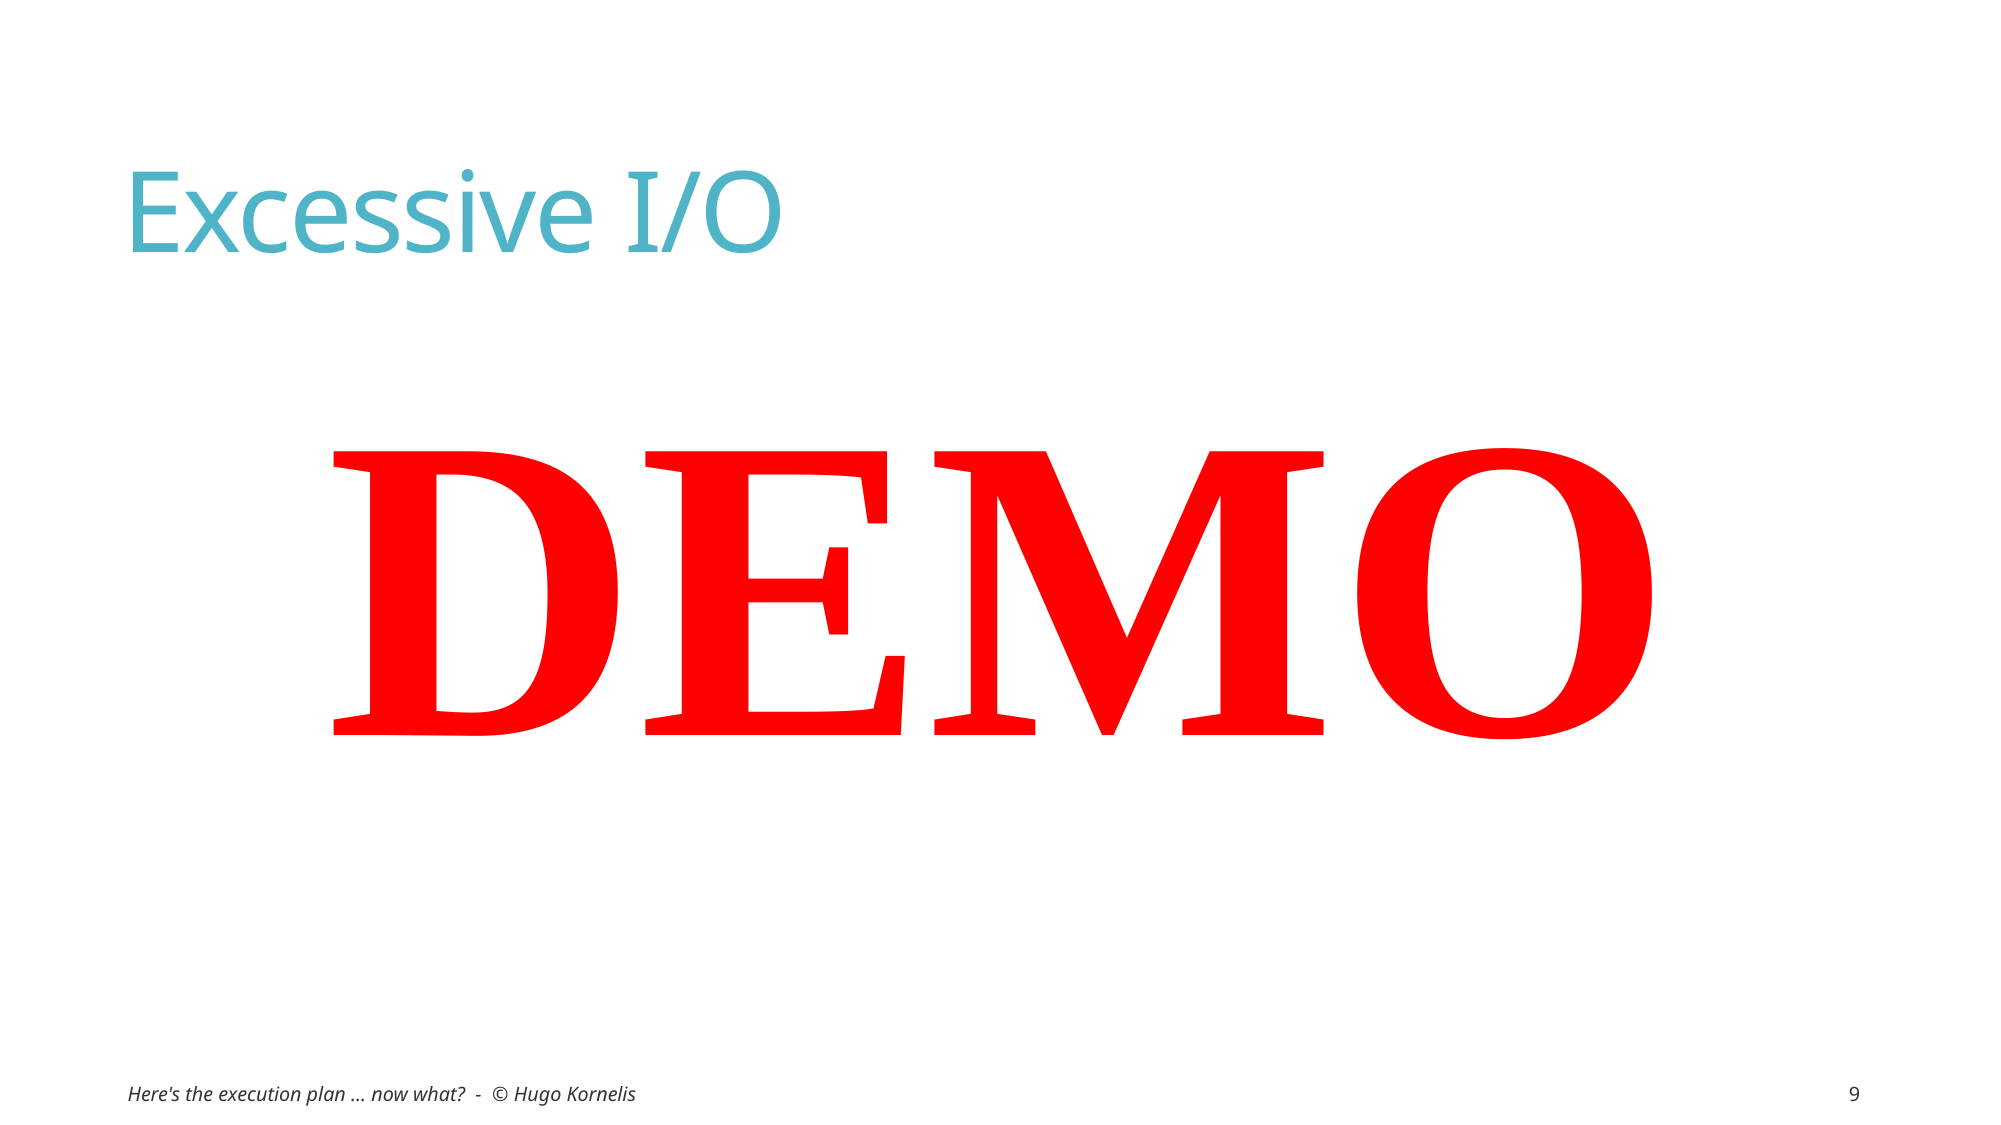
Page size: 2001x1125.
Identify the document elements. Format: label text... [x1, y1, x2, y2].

footer Here's the execution plan ... now what? - © Hugo Kornelis [112, 1075, 795, 1113]
slide_number 9 [1639, 1075, 1875, 1115]
title Excessive I/O [107, 81, 1875, 354]
text_box DEMO [197, 381, 1803, 744]
